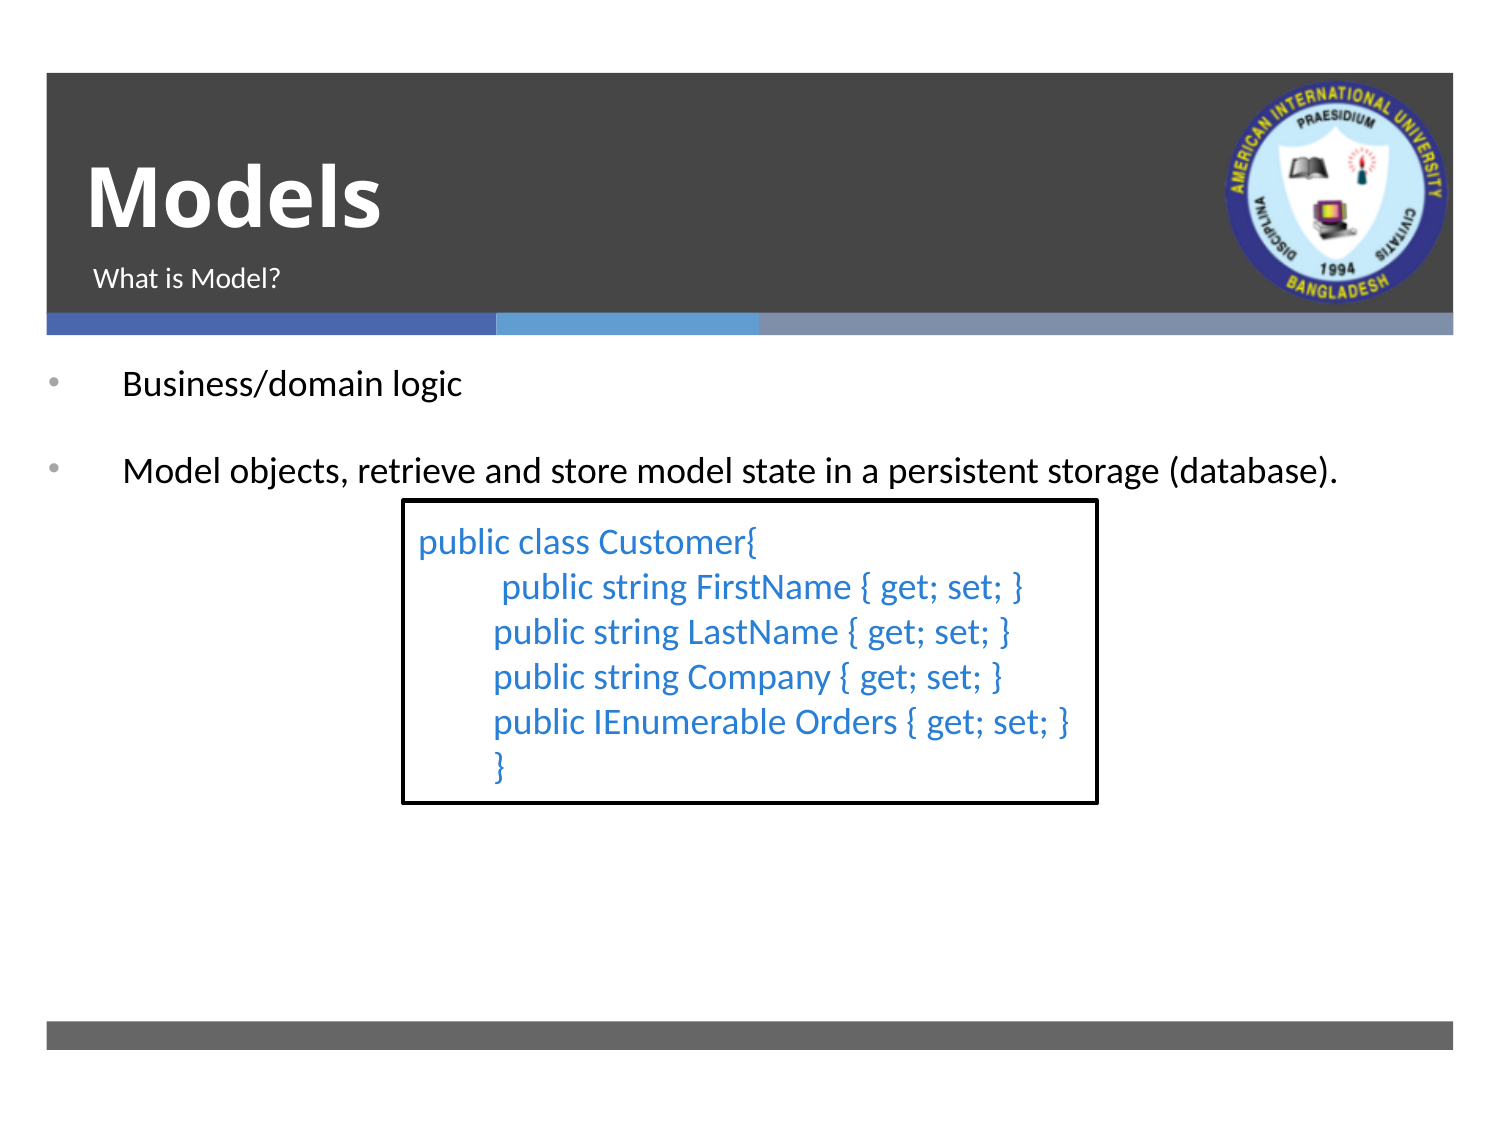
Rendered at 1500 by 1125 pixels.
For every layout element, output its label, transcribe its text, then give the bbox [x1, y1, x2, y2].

picture [1220, 75, 1454, 310]
text_box Business/domain logic Model objects, retrieve and store model state in a persistent storage (database). [33, 351, 1448, 953]
subtitle What is Model? [78, 251, 1351, 303]
title Models [69, 73, 1351, 253]
text_box public class Customer{ public string FirstName { get; set; } public string LastName { get; set; } public string Company { get; set; } public IEnumerable Orders { get; set; } } [401, 498, 1099, 805]
